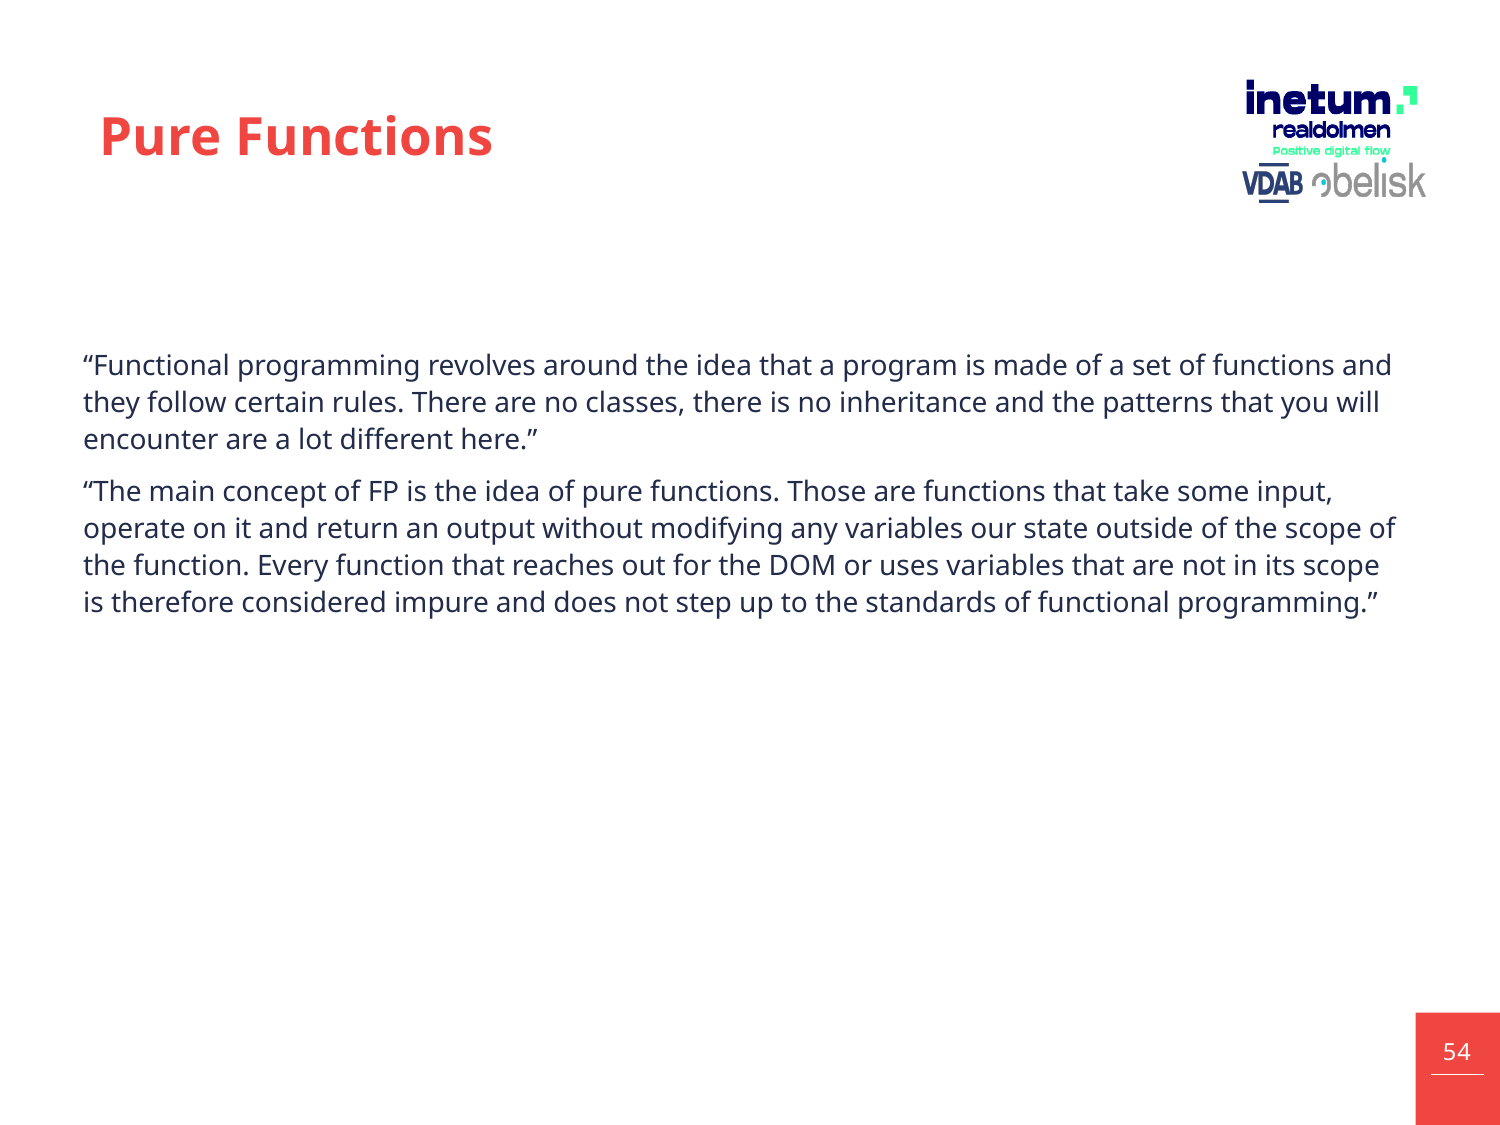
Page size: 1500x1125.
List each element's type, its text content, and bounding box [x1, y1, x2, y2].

picture [1233, 52, 1431, 203]
title Pure Functions [83, 114, 1229, 181]
list “Functional programming revolves around the idea that a program is made of a set of functions and they follow certain rules. There are no classes, there is no inheritance and the patterns that you will encounter are a lot different here.” “The main concept of FP is the idea of pure functions. Those are functions that take some input, operate on it and return an output without modifying any variables our state outside of the scope of the function. Every function that reaches out for the DOM or uses variables that are not in its scope is therefore considered impure and does not step up to the standards of functional programming.” [83, 326, 1400, 542]
